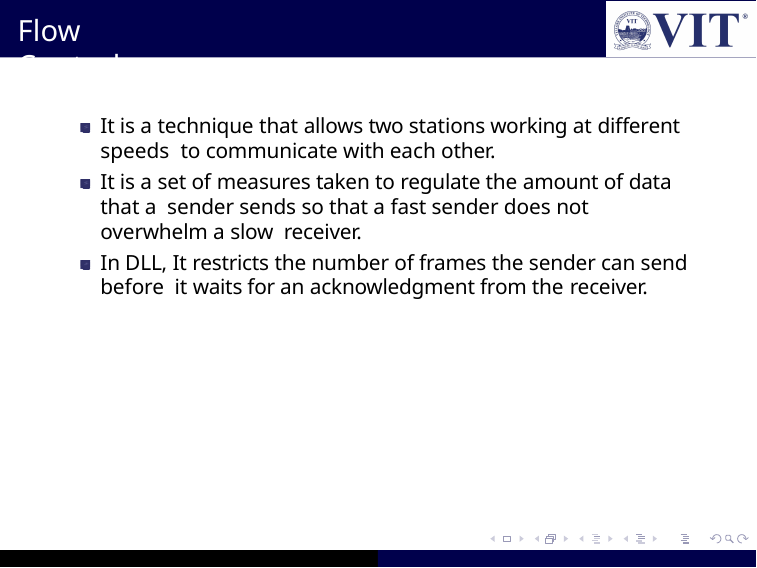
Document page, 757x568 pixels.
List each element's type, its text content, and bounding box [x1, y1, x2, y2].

text_box [80, 179, 91, 189]
text_box [606, 1, 756, 57]
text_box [0, 549, 757, 568]
list It is a technique that allows two stations working at different speeds to communicate with each other. It is a set of measures taken to regulate the amount of data that a sender sends so that a fast sender does not overwhelm a slow receiver. In DLL, It restricts the number of frames the sender can send before it waits for an acknowledgment from the receiver. [56, 90, 699, 427]
title Flow Control [15, 9, 178, 108]
text_box [80, 260, 91, 270]
